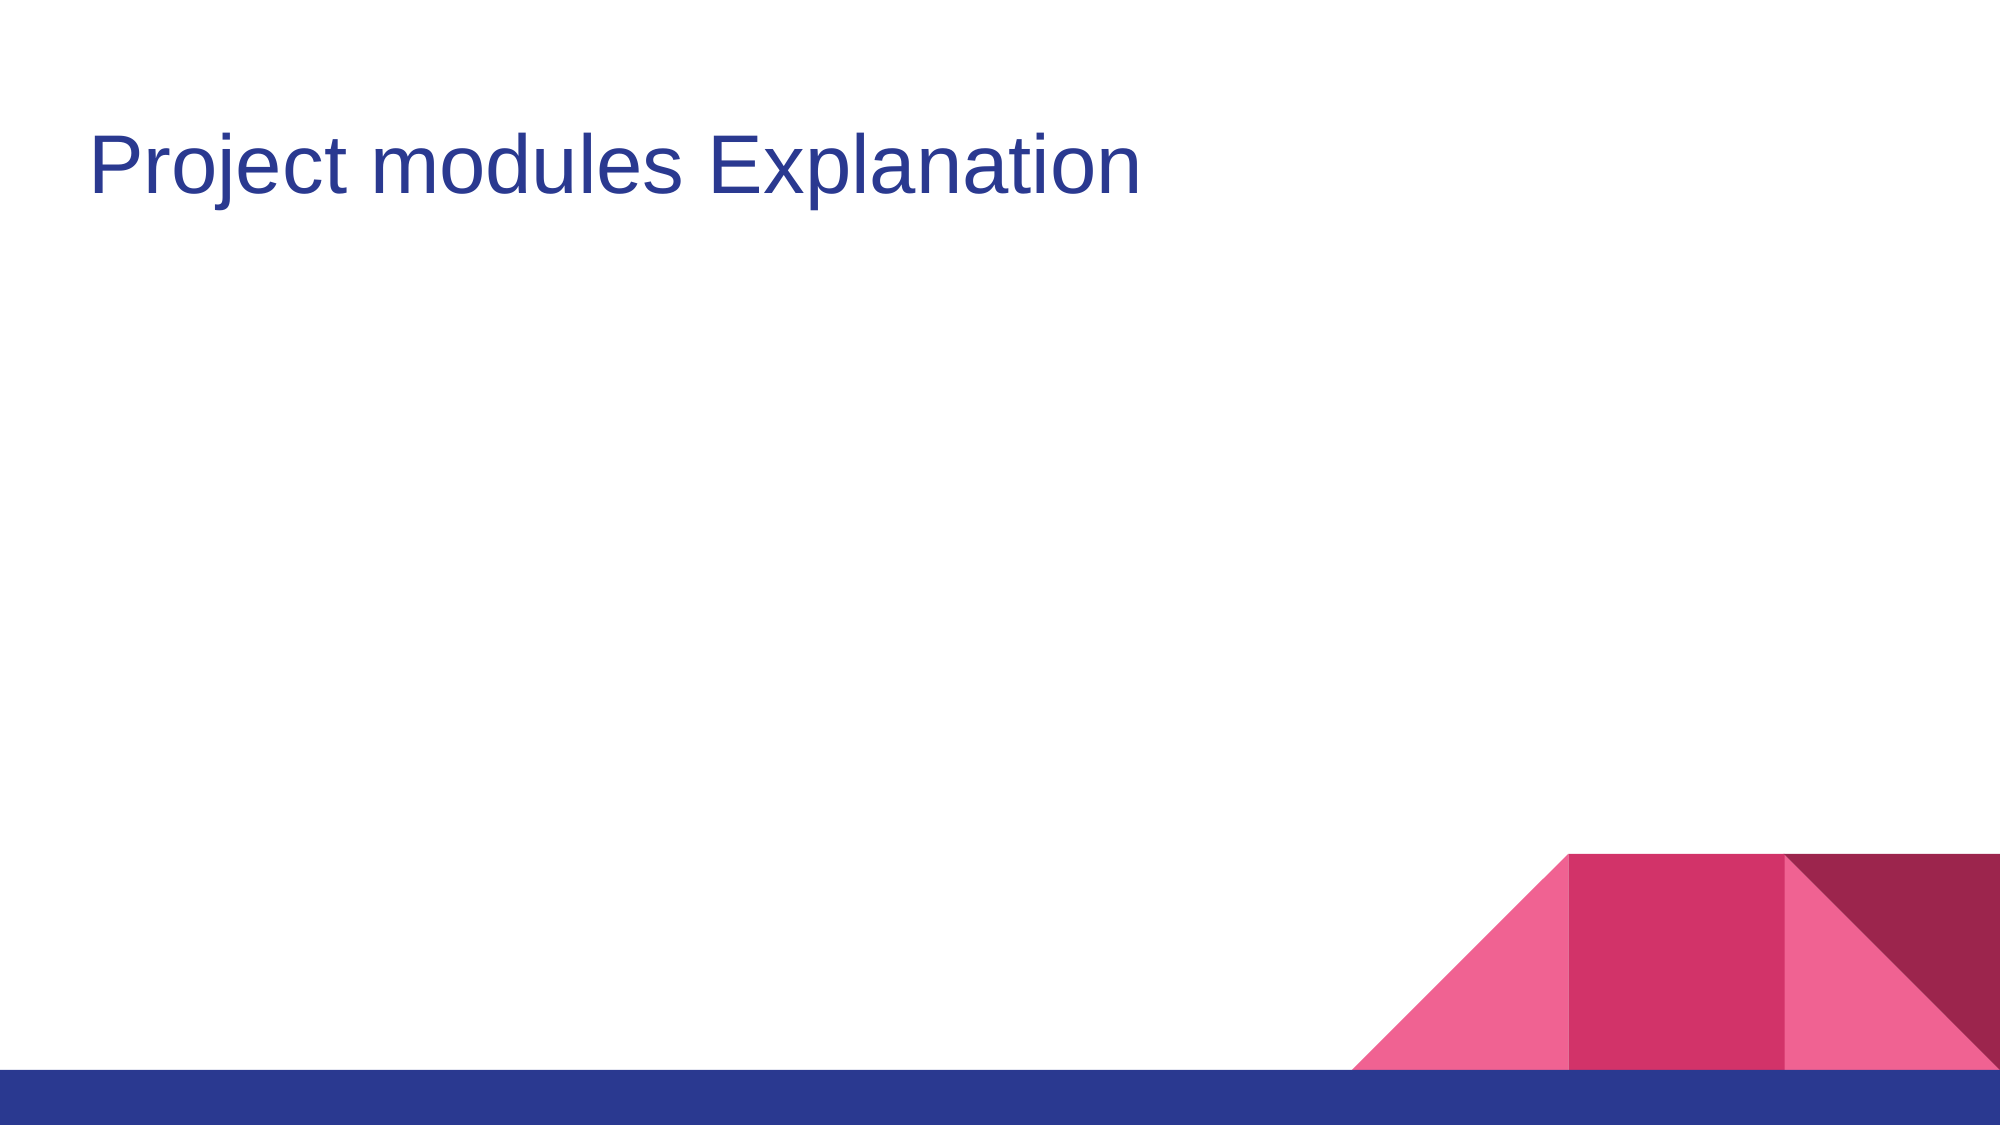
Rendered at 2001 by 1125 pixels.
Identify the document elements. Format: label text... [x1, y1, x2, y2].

title Project modules Explanation [68, 89, 1932, 223]
